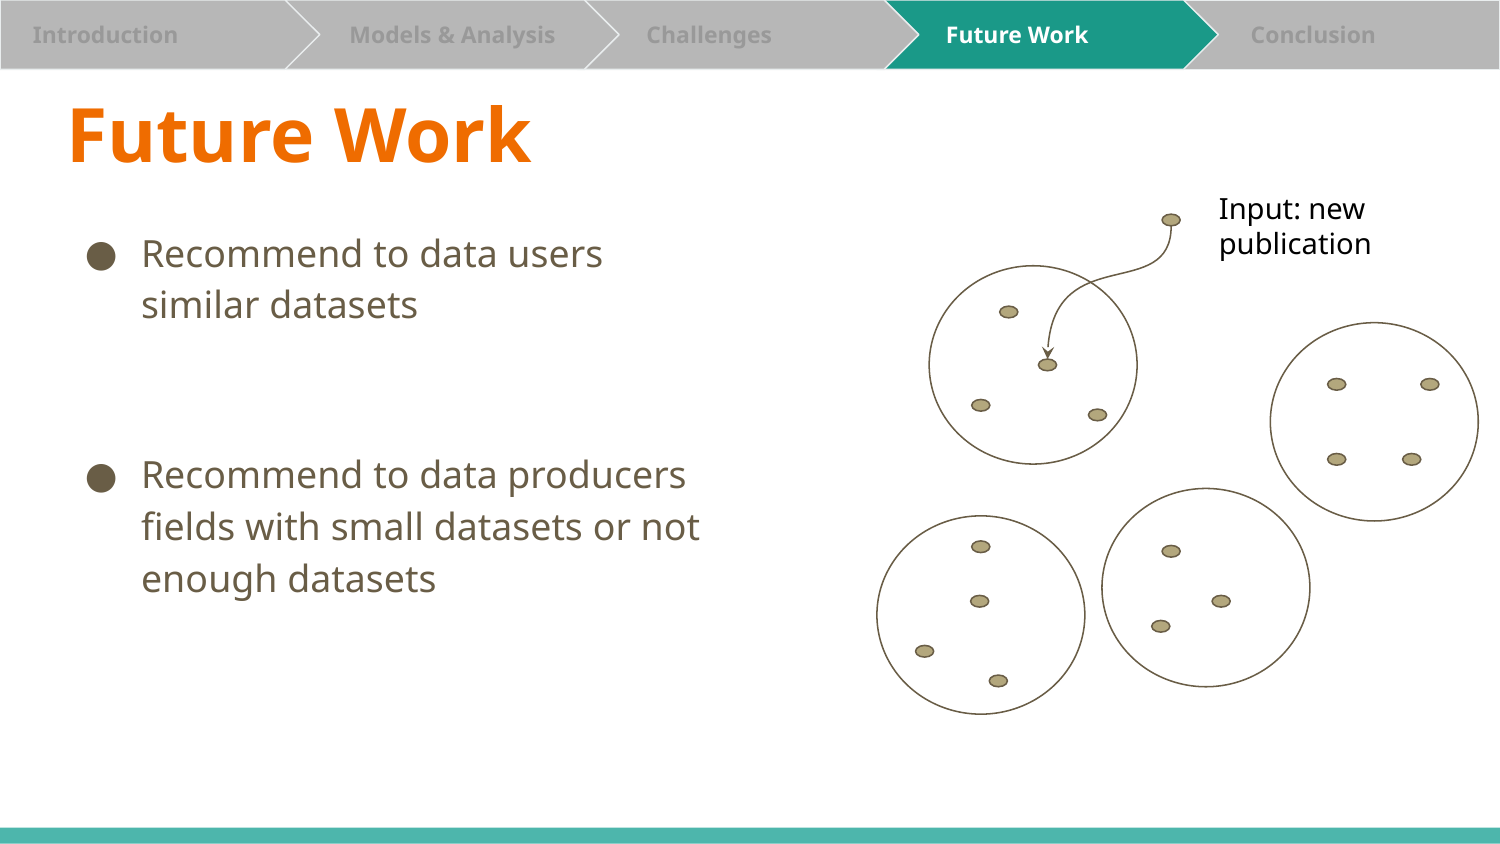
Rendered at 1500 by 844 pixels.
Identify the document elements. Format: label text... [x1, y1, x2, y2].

text_box [1420, 378, 1439, 391]
text_box Introduction [0, 0, 320, 70]
title Future Work [51, 72, 1449, 189]
text_box [971, 399, 990, 412]
text_box Input: new publication [1203, 175, 1470, 238]
text_box [1151, 620, 1170, 633]
text_box [1402, 453, 1421, 466]
text_box Challenges [585, 0, 919, 70]
text_box [971, 540, 990, 553]
text_box Conclusion [1184, 0, 1500, 70]
text_box [1162, 214, 1181, 226]
text_box [915, 645, 934, 658]
text_box [1101, 488, 1310, 687]
text_box [876, 515, 1085, 715]
text_box [1212, 595, 1231, 608]
list Recommend to data users similar datasets Recommend to data producers fields with small datasets or not enough datasets [51, 207, 748, 750]
text_box Models & Analysis [286, 0, 620, 70]
text_box [999, 306, 1018, 318]
text_box [1162, 545, 1181, 558]
text_box Future Work [885, 0, 1219, 70]
text_box [989, 675, 1008, 687]
text_box [1088, 409, 1107, 421]
text_box [970, 595, 989, 608]
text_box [1042, 230, 1177, 355]
text_box [1327, 378, 1346, 391]
text_box [929, 265, 1138, 465]
text_box [1038, 361, 1057, 371]
text_box [1327, 453, 1346, 466]
text_box [1270, 322, 1479, 521]
